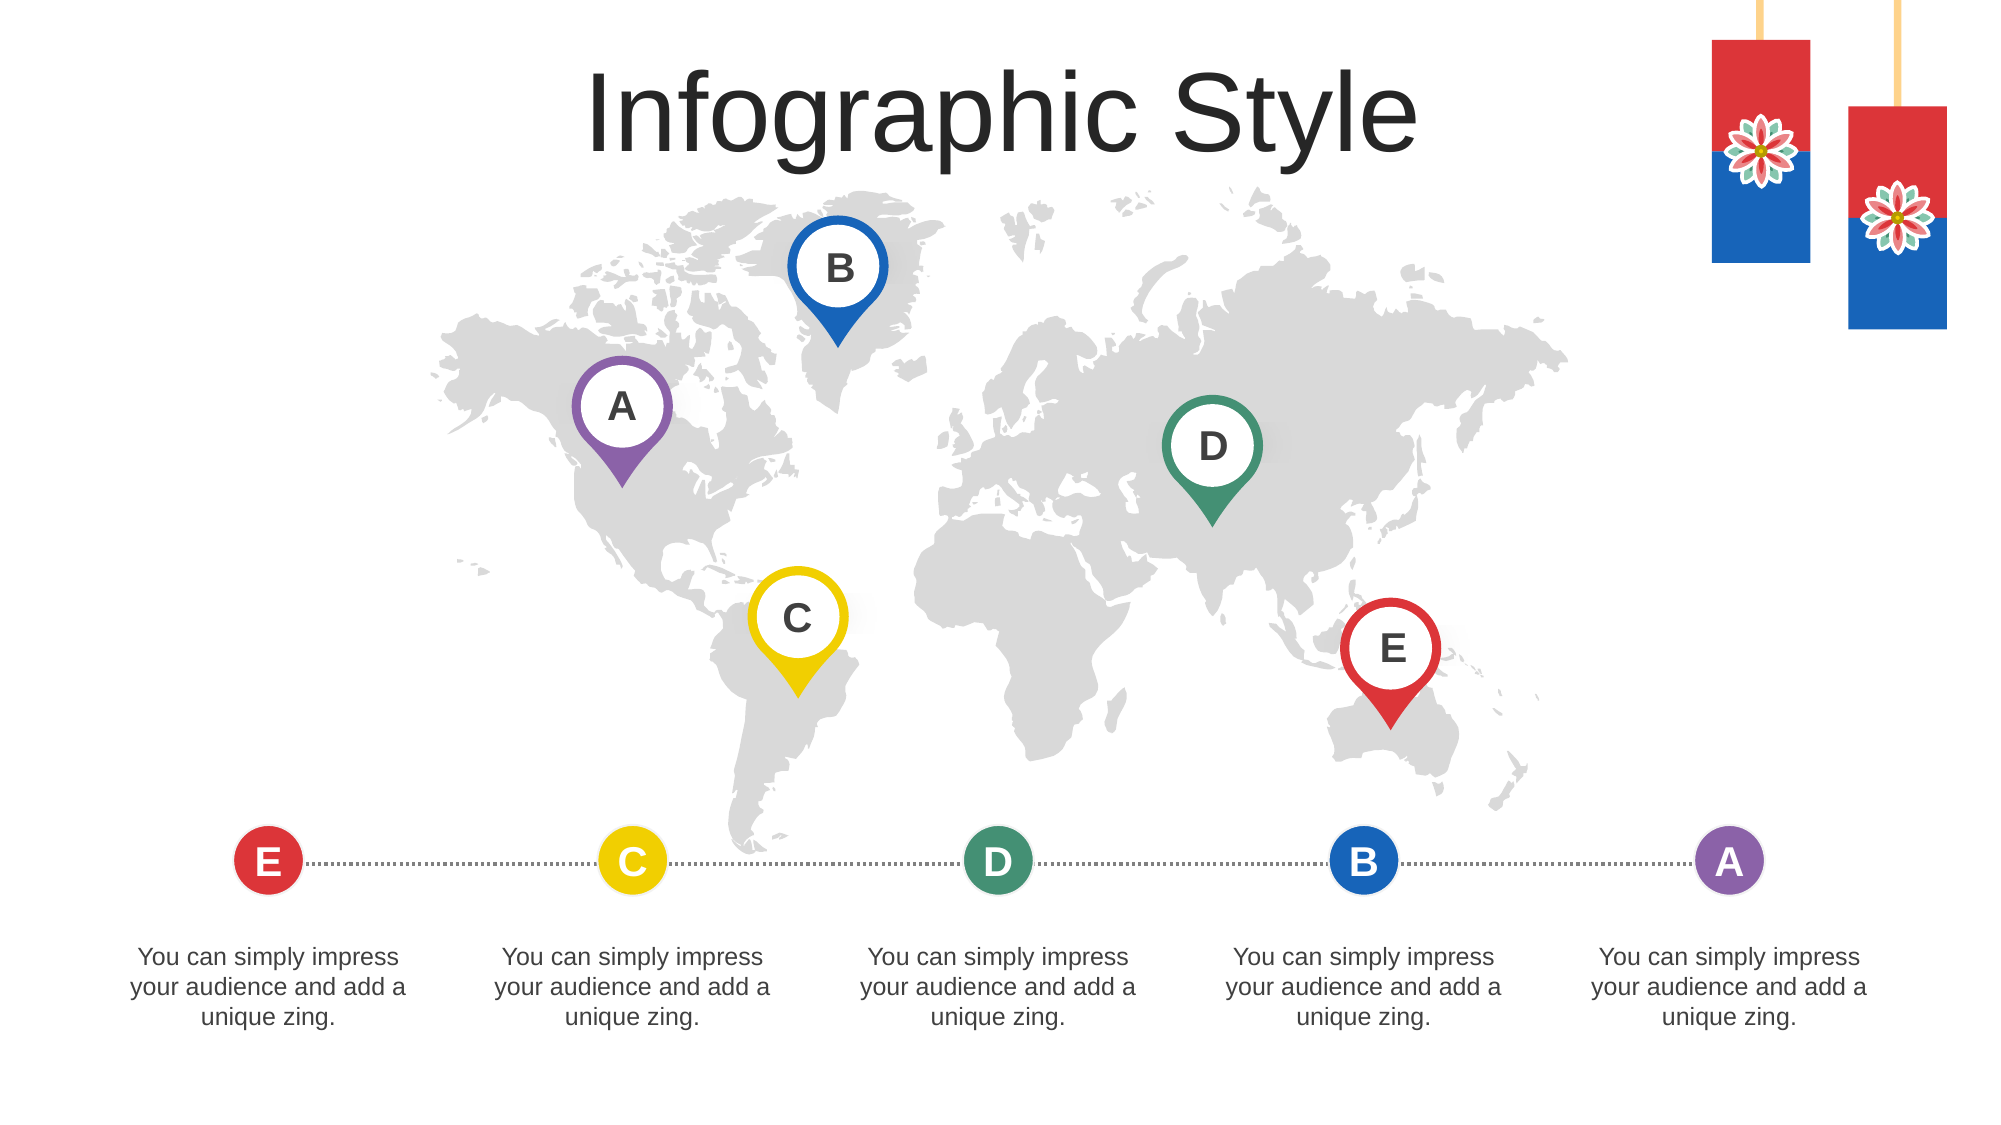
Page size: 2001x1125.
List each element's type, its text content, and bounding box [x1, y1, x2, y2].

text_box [747, 566, 849, 668]
text_box [982, 893, 1015, 897]
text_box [430, 186, 1568, 854]
text_box You can simply impress your audience and add a unique zing. [474, 933, 792, 1038]
text_box [1394, 854, 1401, 881]
text_box D [968, 854, 1029, 893]
text_box [1347, 893, 1381, 897]
text_box You can simply impress your audience and add a unique zing. [1570, 933, 1889, 1038]
text_box [663, 854, 670, 881]
list Infographic Style [53, 55, 1952, 175]
text_box [252, 893, 285, 897]
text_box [571, 355, 673, 457]
text_box E [239, 827, 298, 893]
text_box [253, 823, 284, 827]
text_box You can simply impress your audience and add a unique zing. [1205, 933, 1523, 1038]
text_box You can simply impress your audience and add a unique zing. [111, 933, 426, 1038]
text_box [1713, 893, 1746, 897]
text_box [616, 893, 649, 897]
text_box [232, 838, 239, 882]
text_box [787, 215, 889, 317]
text_box A [1699, 827, 1760, 893]
text_box You can simply impress your audience and add a unique zing. [839, 933, 1158, 1038]
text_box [1161, 394, 1263, 496]
text_box B [1333, 854, 1394, 893]
text_box C [602, 854, 663, 893]
text_box [961, 854, 968, 881]
text_box [596, 854, 602, 880]
text_box [1693, 840, 1699, 881]
text_box [1327, 854, 1333, 880]
text_box [1760, 840, 1767, 881]
text_box [1714, 823, 1745, 827]
text_box [298, 838, 305, 882]
text_box [1029, 854, 1035, 881]
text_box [1340, 597, 1442, 699]
